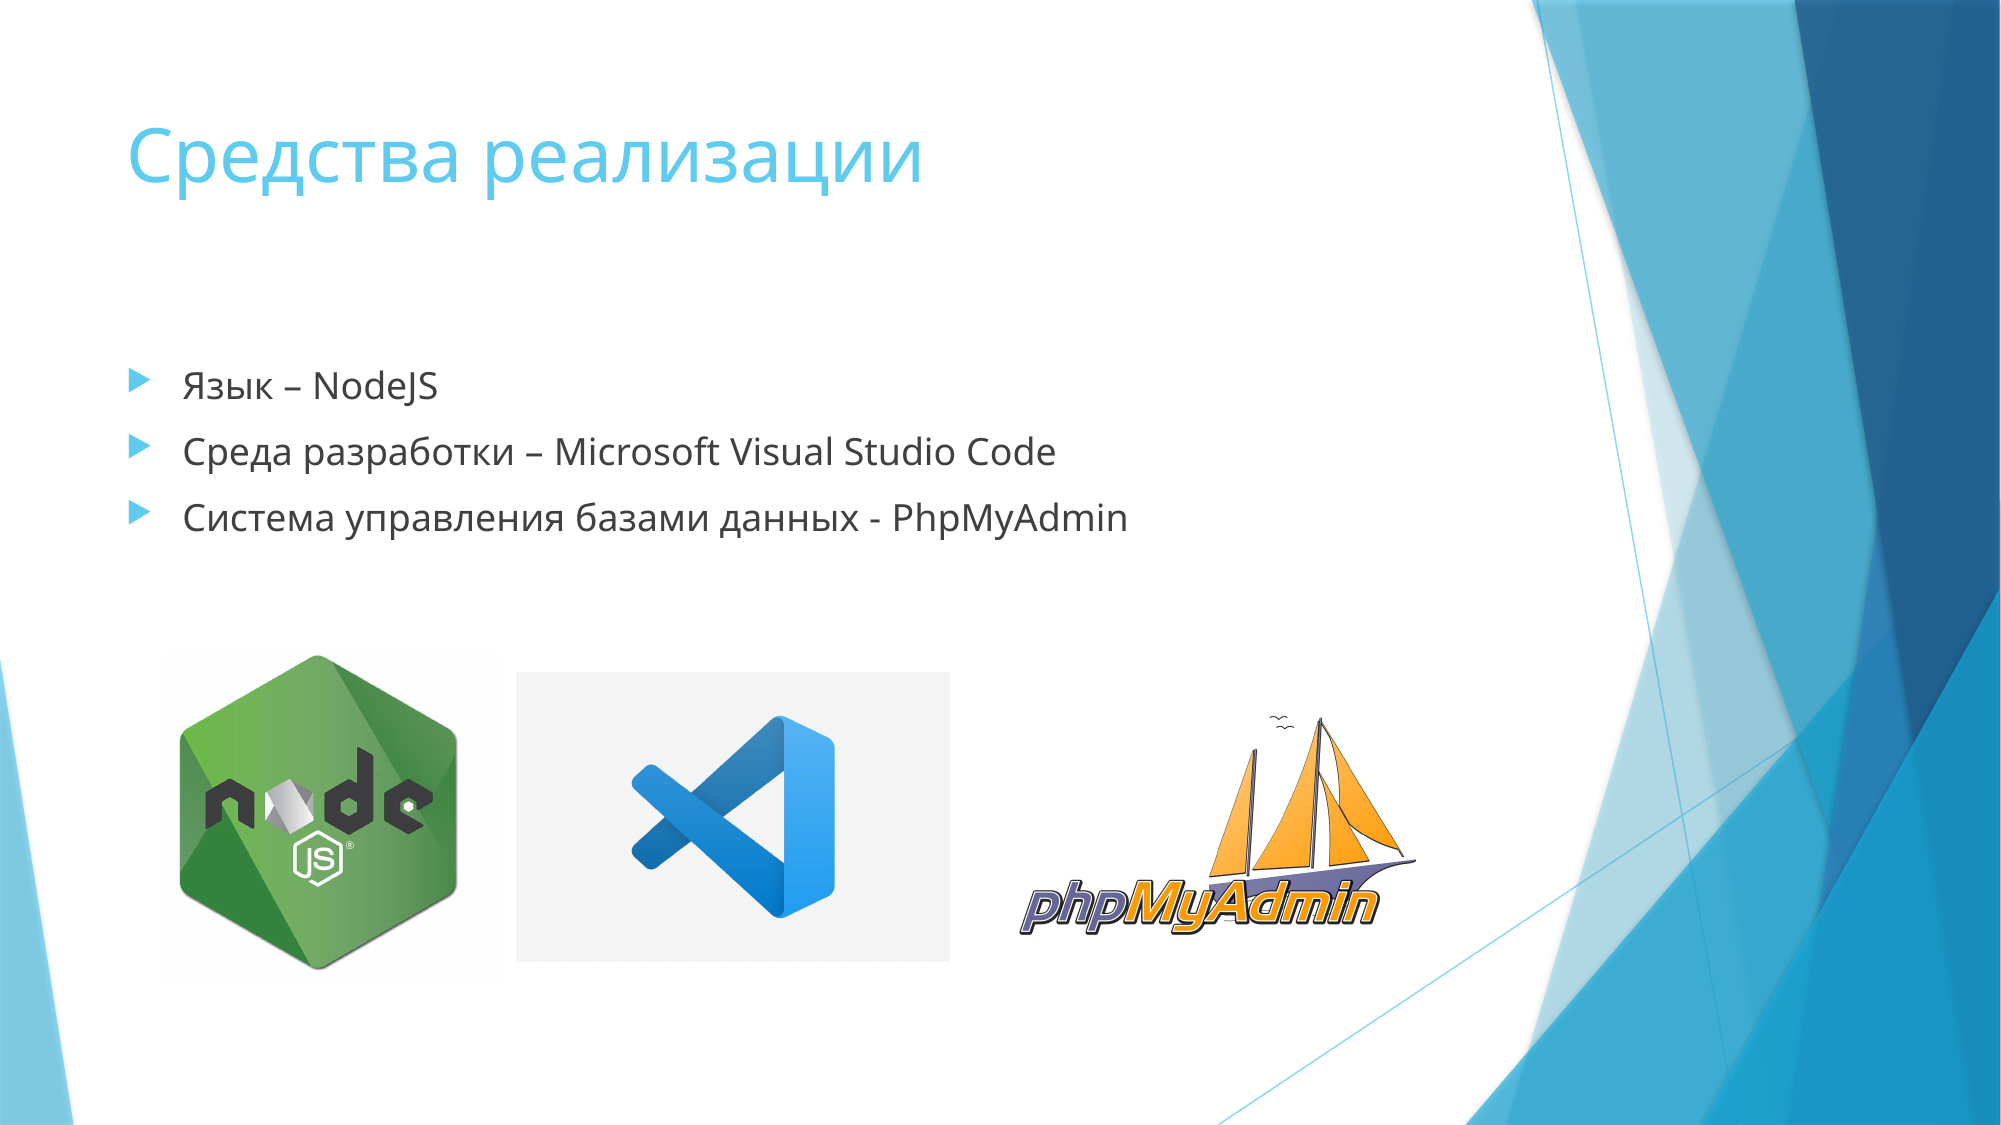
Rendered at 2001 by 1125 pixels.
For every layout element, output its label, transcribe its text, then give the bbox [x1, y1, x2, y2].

picture [515, 671, 950, 962]
picture [165, 649, 499, 984]
list Язык – NodeJS Среда разработки – Microsoft Visual Studio Code Система управления базами данных - PhpMyAdmin [111, 354, 1522, 587]
title Средства реализации [111, 99, 1522, 317]
picture [1018, 685, 1417, 984]
